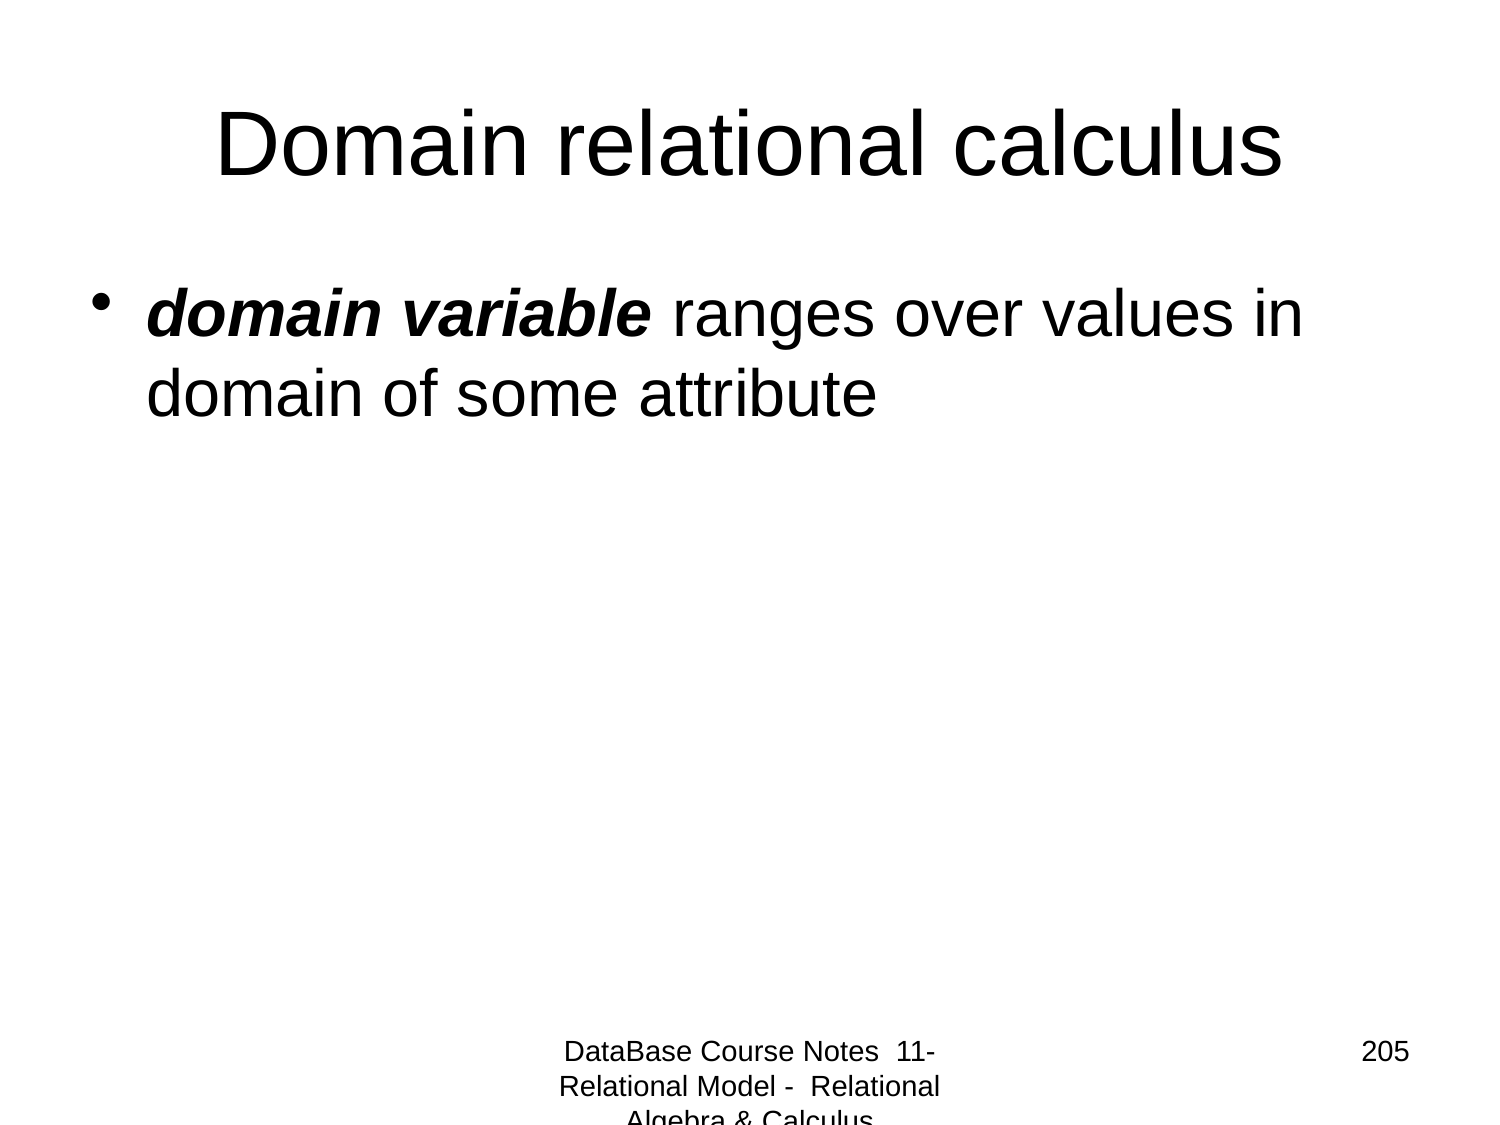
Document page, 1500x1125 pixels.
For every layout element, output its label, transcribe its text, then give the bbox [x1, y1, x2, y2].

list domain variable ranges over values in domain of some attribute [74, 262, 1426, 1006]
title Domain relational calculus [74, 44, 1426, 233]
slide_number 205 [1074, 1024, 1426, 1103]
footer DataBase Course Notes 11- Relational Model - Relational Algebra & Calculus [512, 1024, 988, 1103]
